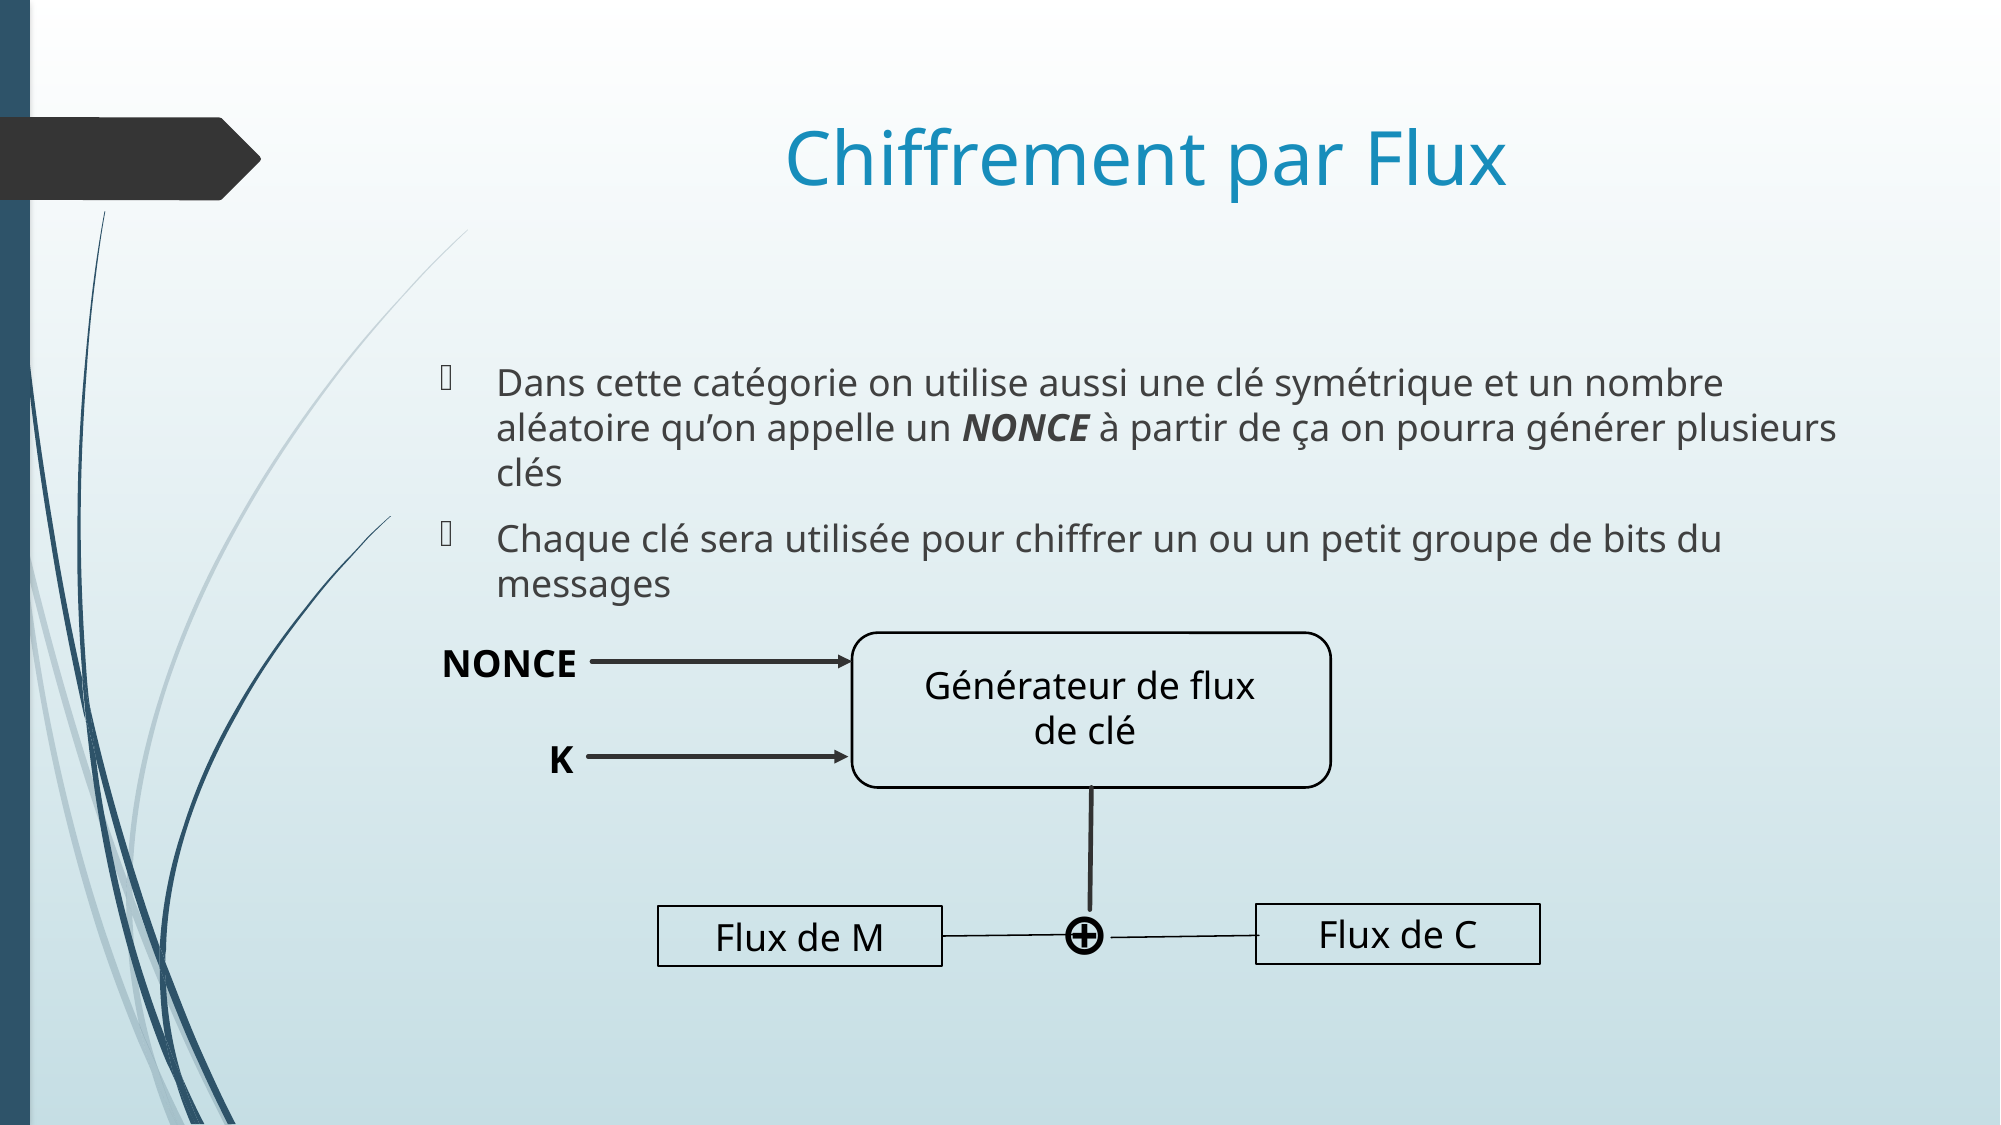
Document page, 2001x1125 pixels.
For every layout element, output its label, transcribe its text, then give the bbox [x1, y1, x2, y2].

text_box Flux de C [1255, 904, 1540, 964]
text_box [850, 631, 1333, 789]
text_box Flux de M [658, 906, 943, 966]
text_box ⊕ [1045, 889, 1150, 974]
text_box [366, 728, 849, 790]
list Dans cette catégorie on utilise aussi une clé symétrique et un nombre aléatoire qu’on appelle un NONCE à partir de ça on pourra générer plusieurs clés Chaque clé sera utilisée pour chiffrer un ou un petit groupe de bits du messages [424, 351, 1888, 972]
title Chiffrement par Flux [425, 102, 1888, 313]
text_box Générateur de flux de clé [882, 654, 1298, 760]
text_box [369, 632, 853, 694]
